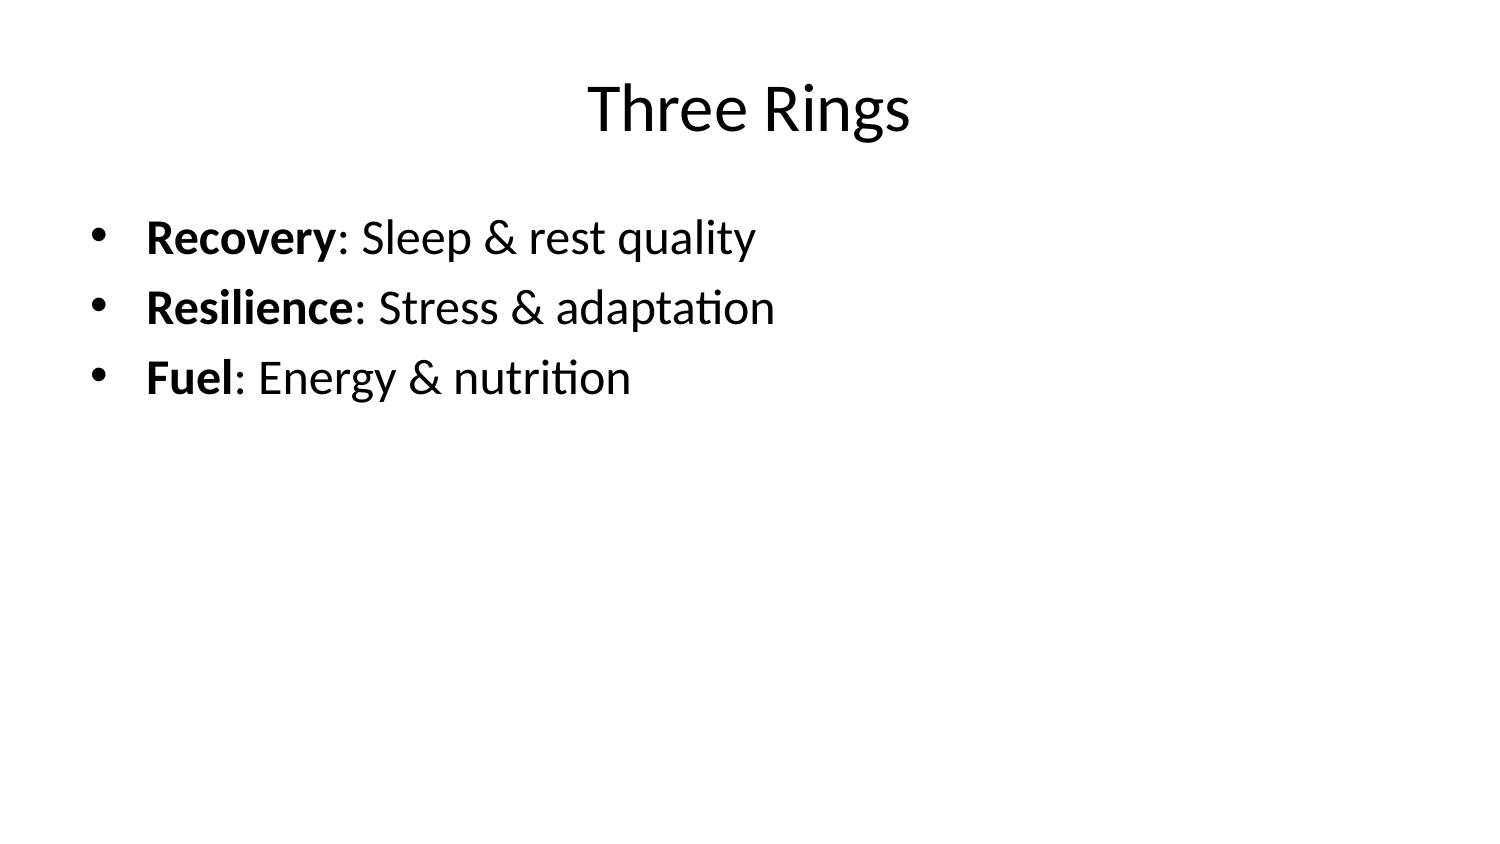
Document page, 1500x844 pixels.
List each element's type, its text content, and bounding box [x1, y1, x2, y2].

list Recovery: Sleep & rest quality Resilience: Stress & adaptation Fuel: Energy & nutrition [75, 196, 1425, 754]
title Three Rings [75, 33, 1425, 175]
